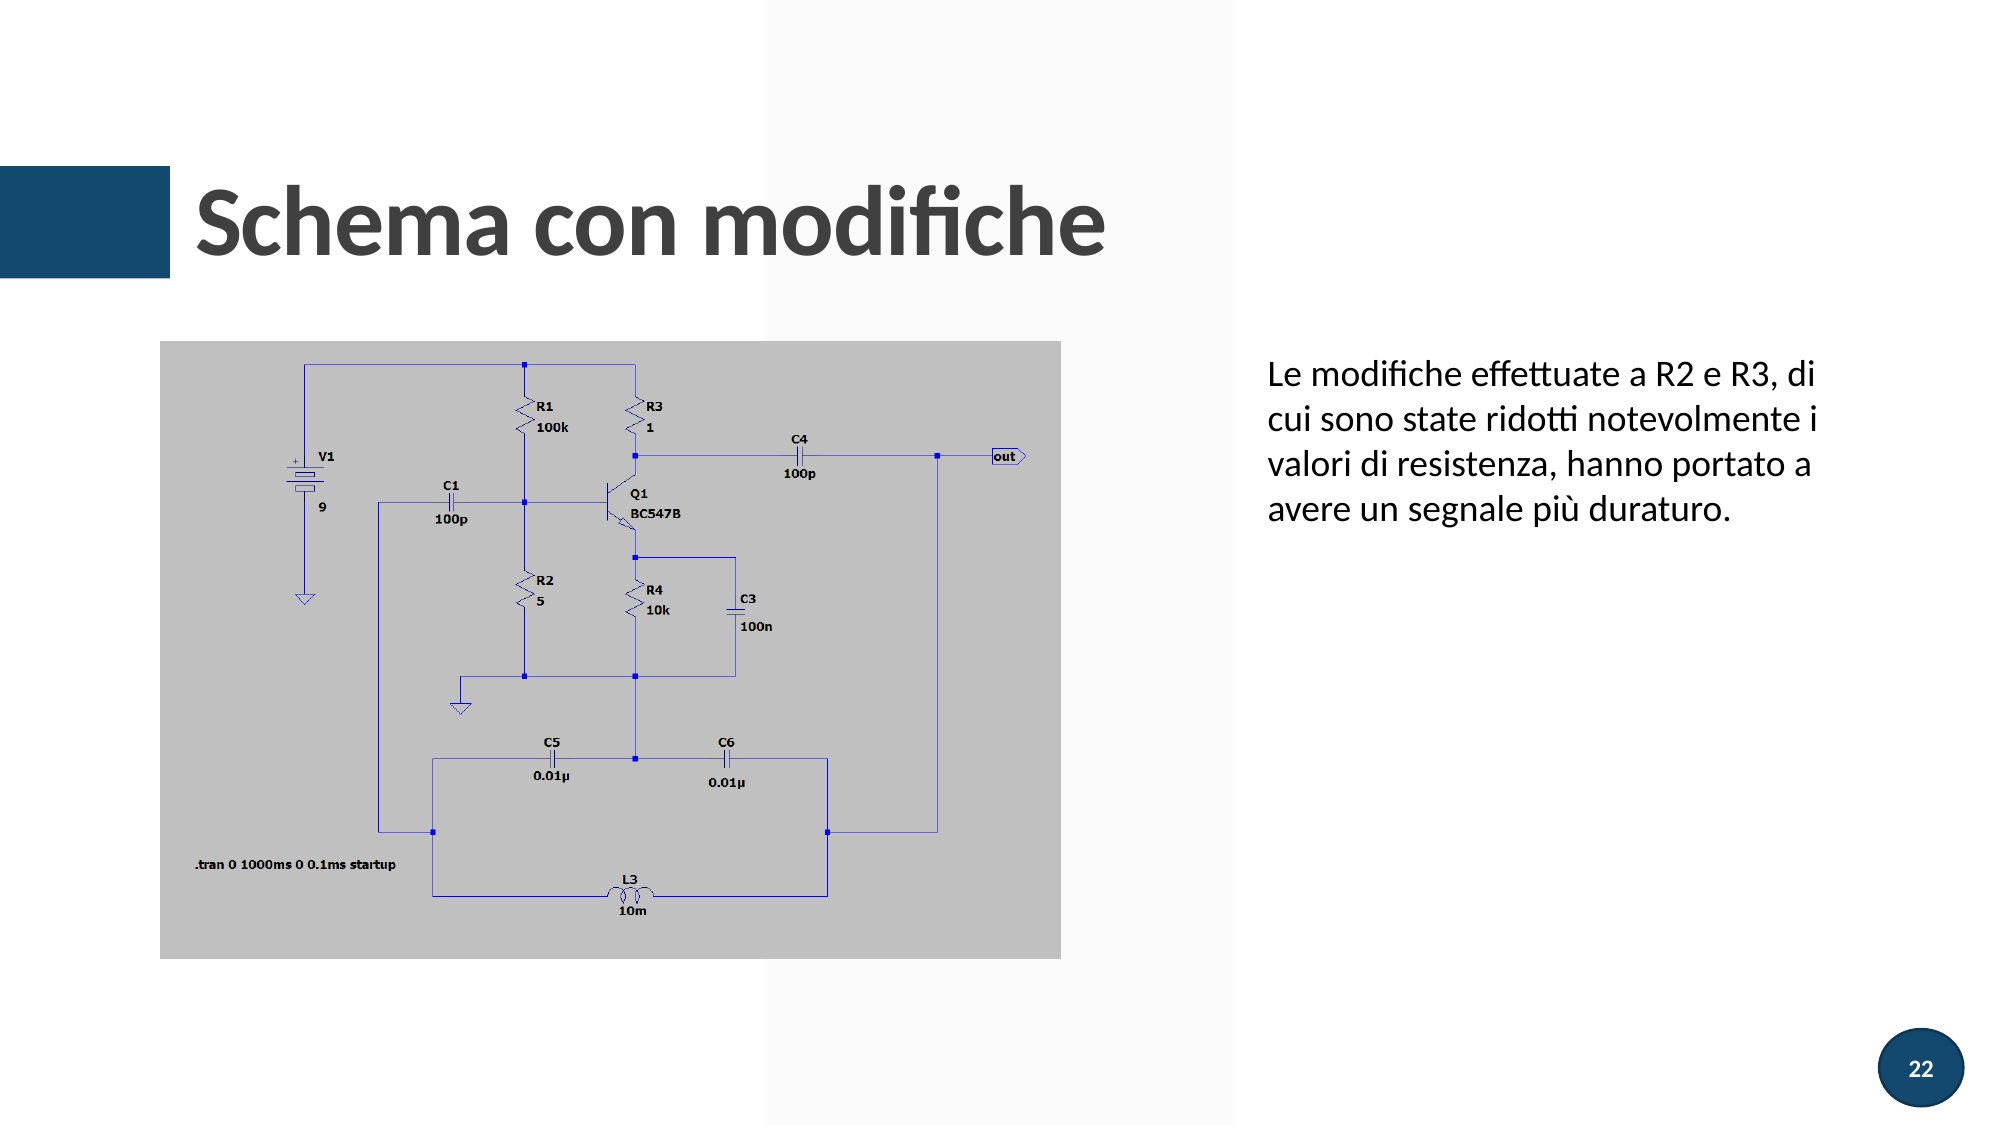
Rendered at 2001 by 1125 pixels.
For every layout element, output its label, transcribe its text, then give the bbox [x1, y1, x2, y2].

title Schema con modifiche [180, 47, 1830, 285]
text_box Le modifiche effettuate a R2 e R3, di cui sono state ridotti notevolmente i valori di resistenza, hanno portato a avere un segnale più duraturo. [1253, 341, 1884, 536]
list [160, 340, 1062, 959]
text_box 22 [1877, 1027, 1965, 1108]
